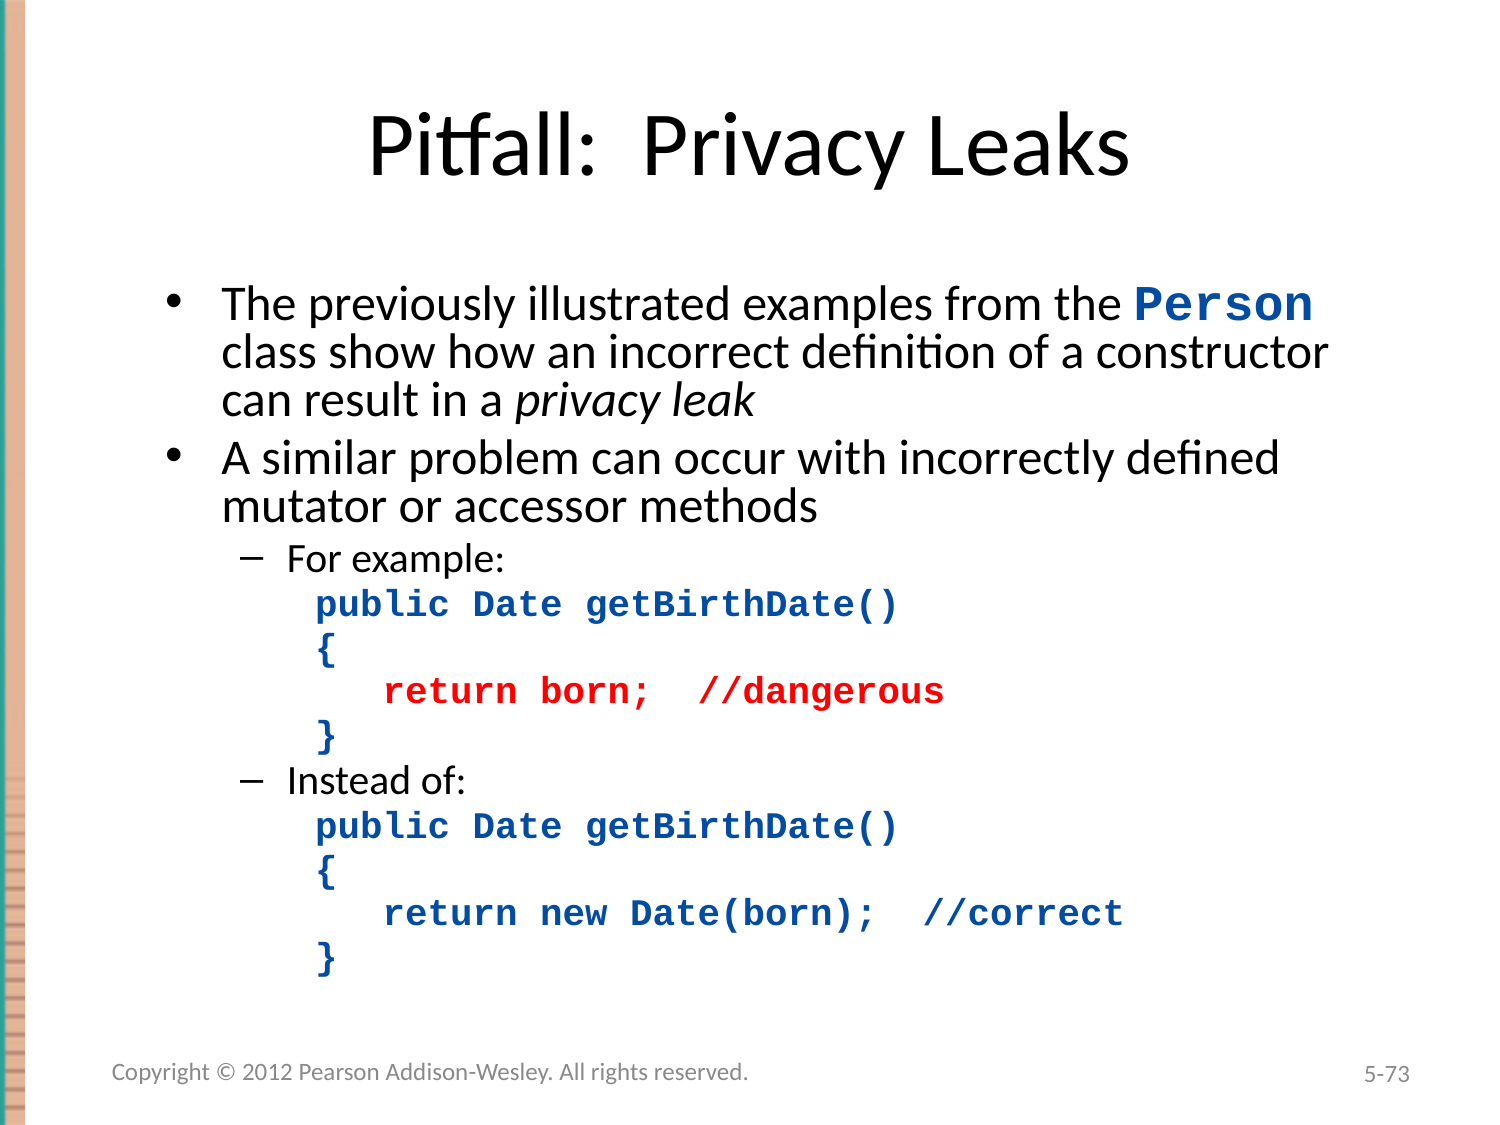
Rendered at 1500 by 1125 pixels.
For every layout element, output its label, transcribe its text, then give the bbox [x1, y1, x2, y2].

footer Copyright © 2012 Pearson Addison-Wesley. All rights reserved. [75, 1040, 788, 1100]
slide_number 5-73 [1074, 1042, 1425, 1103]
title Pitfall: Privacy Leaks [74, 44, 1426, 233]
list The previously illustrated examples from the Person class show how an incorrect definition of a constructor can result in a privacy leak A similar problem can occur with incorrectly defined mutator or accessor methods For example: public Date getBirthDate() { return born; //dangerous } Instead of: public Date getBirthDate() { return new Date(born); //correct } [149, 274, 1388, 1013]
picture [0, 0, 25, 1125]
